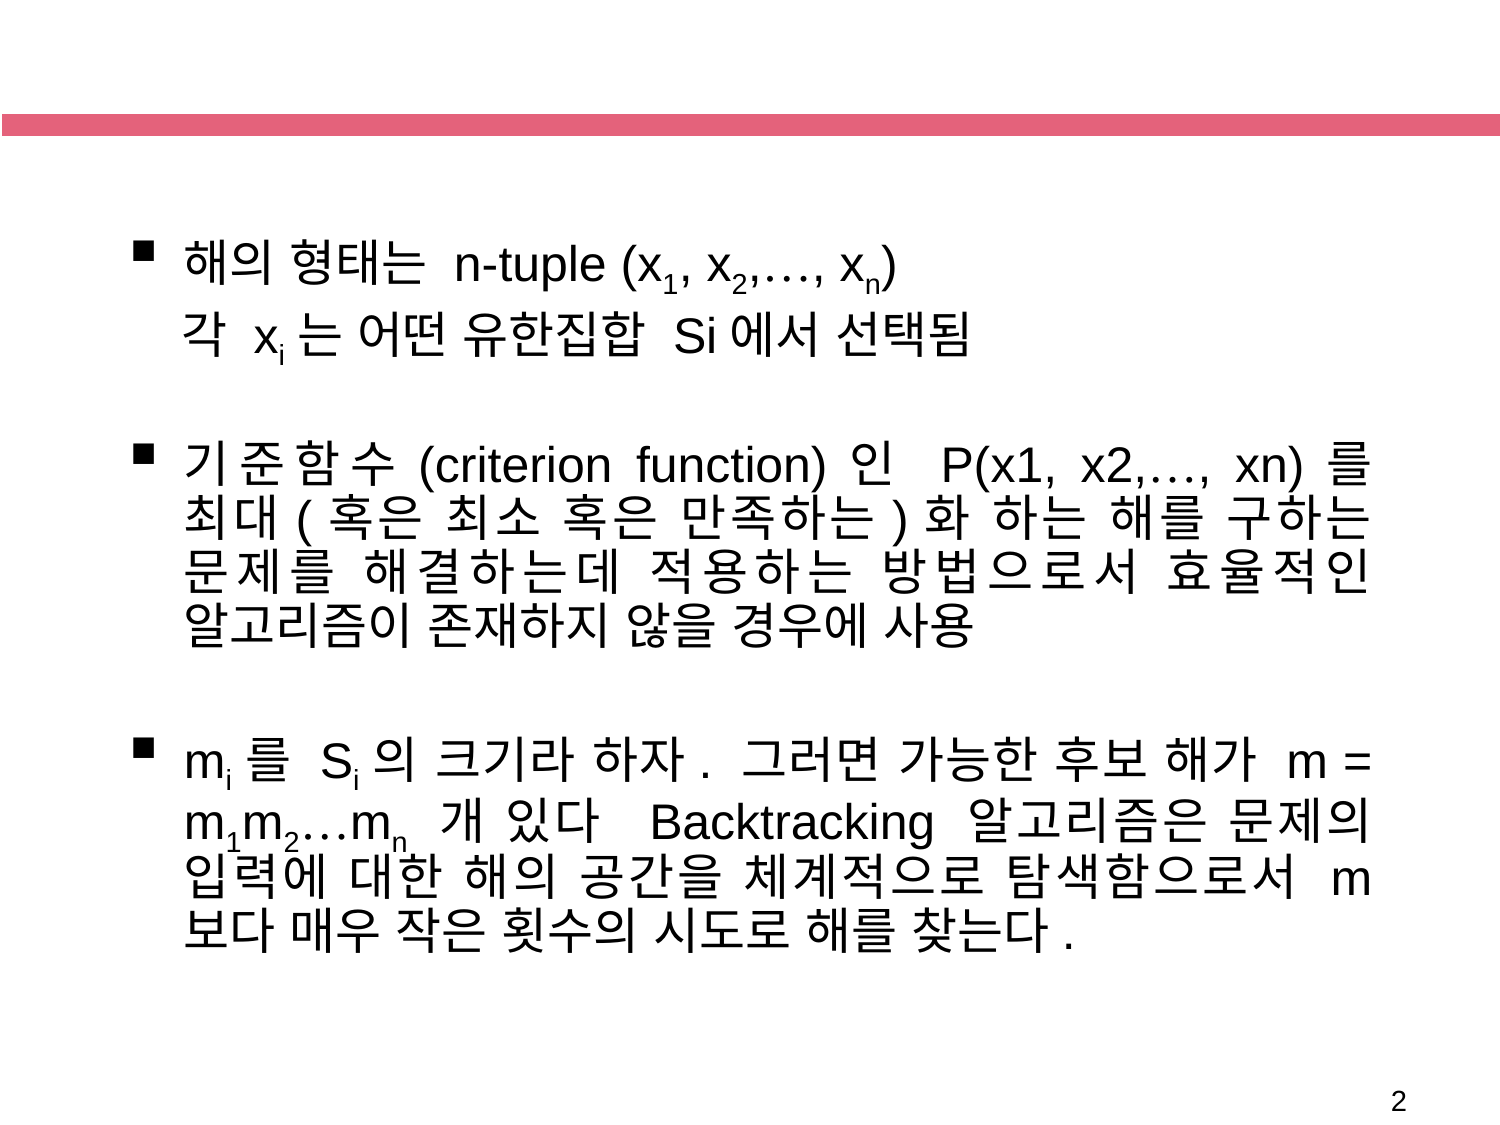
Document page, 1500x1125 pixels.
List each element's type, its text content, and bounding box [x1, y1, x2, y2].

list 해의 형태는 n-tuple (x1, x2,…, xn) 각 xi는 어떤 유한집합 Si에서 선택됨 기준함수(criterion function)인 P(x1, x2,…, xn)를 최대(혹은 최소 혹은 만족하는)화 하는 해를 구하는 문제를 해결하는데 적용하는 방법으로서 효율적인 알고리즘이 존재하지 않을 경우에 사용 mi를 Si의 크기라 하자. 그러면 가능한 후보 해가 m = m1m2…mn 개 있다 Backtracking 알고리즘은 문제의 입력에 대한 해의 공간을 체계적으로 탐색함으로서 m 보다 매우 작은 횟수의 시도로 해를 찾는다. [112, 224, 1388, 1038]
